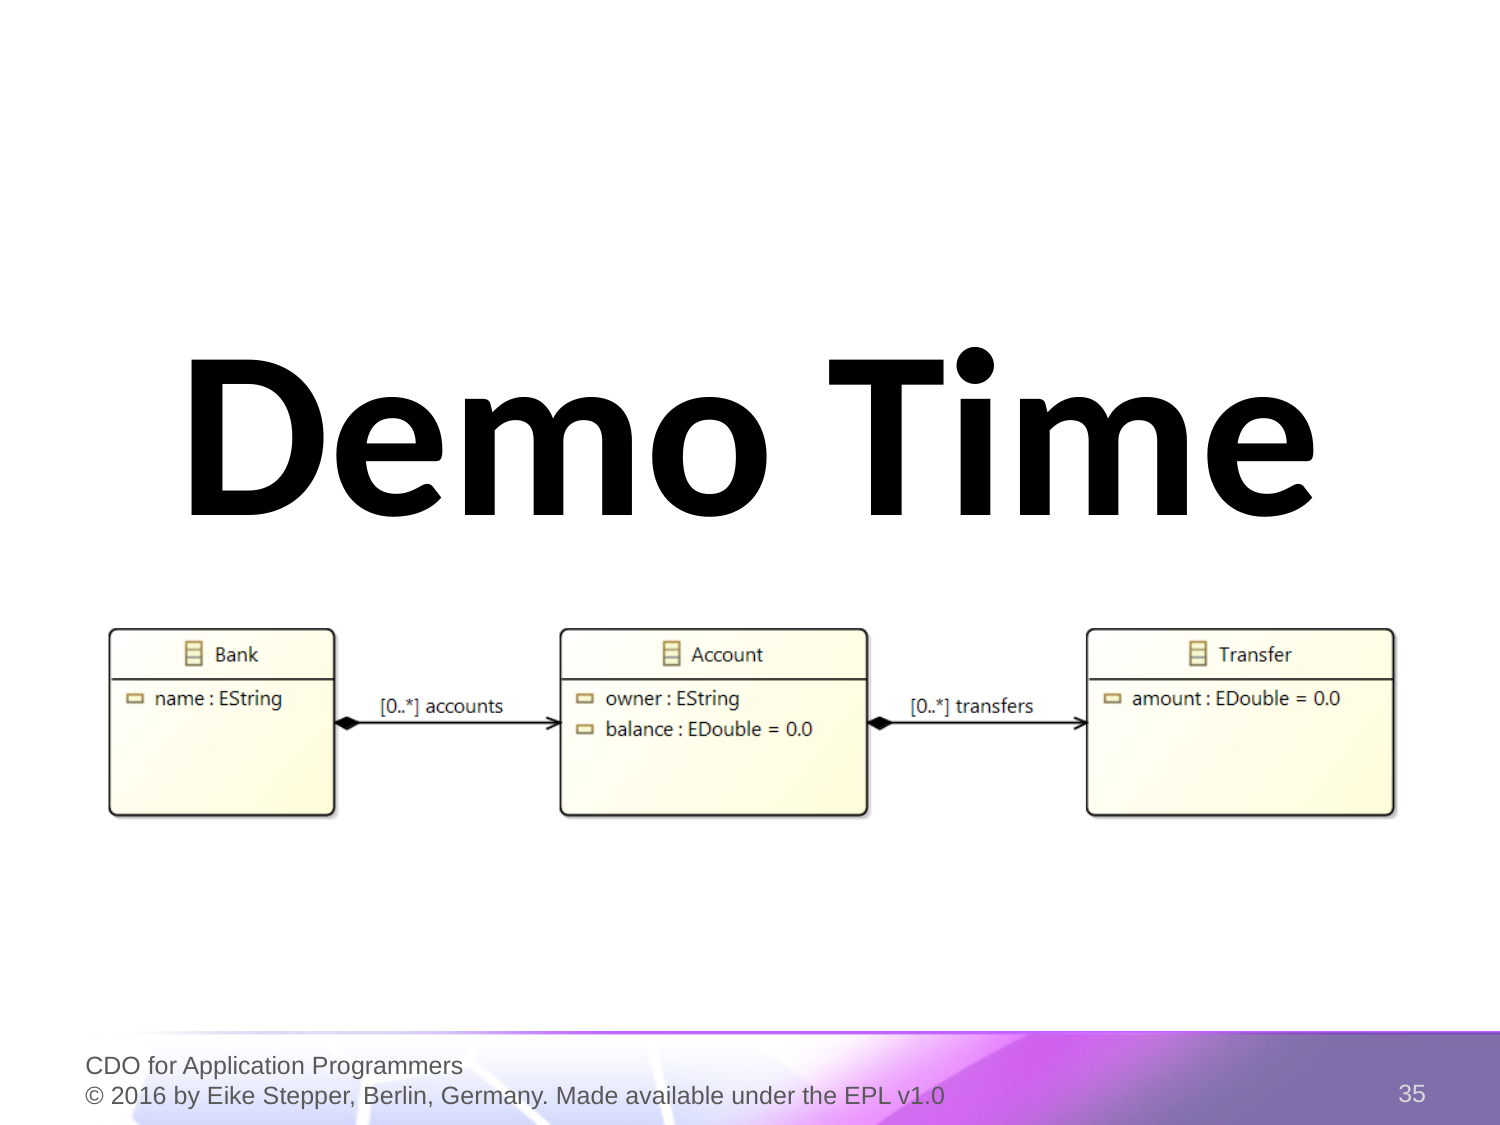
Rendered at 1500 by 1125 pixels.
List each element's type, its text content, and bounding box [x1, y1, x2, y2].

picture [86, 609, 1412, 835]
text_box Demo Time [0, 267, 1500, 571]
slide_number 35 [1335, 1062, 1442, 1123]
footer CDO for Application Programmers © 2016 by Eike Stepper, Berlin, Germany. Made available under the EPL v1.0 [70, 1049, 1325, 1110]
picture [0, 1031, 1500, 1125]
